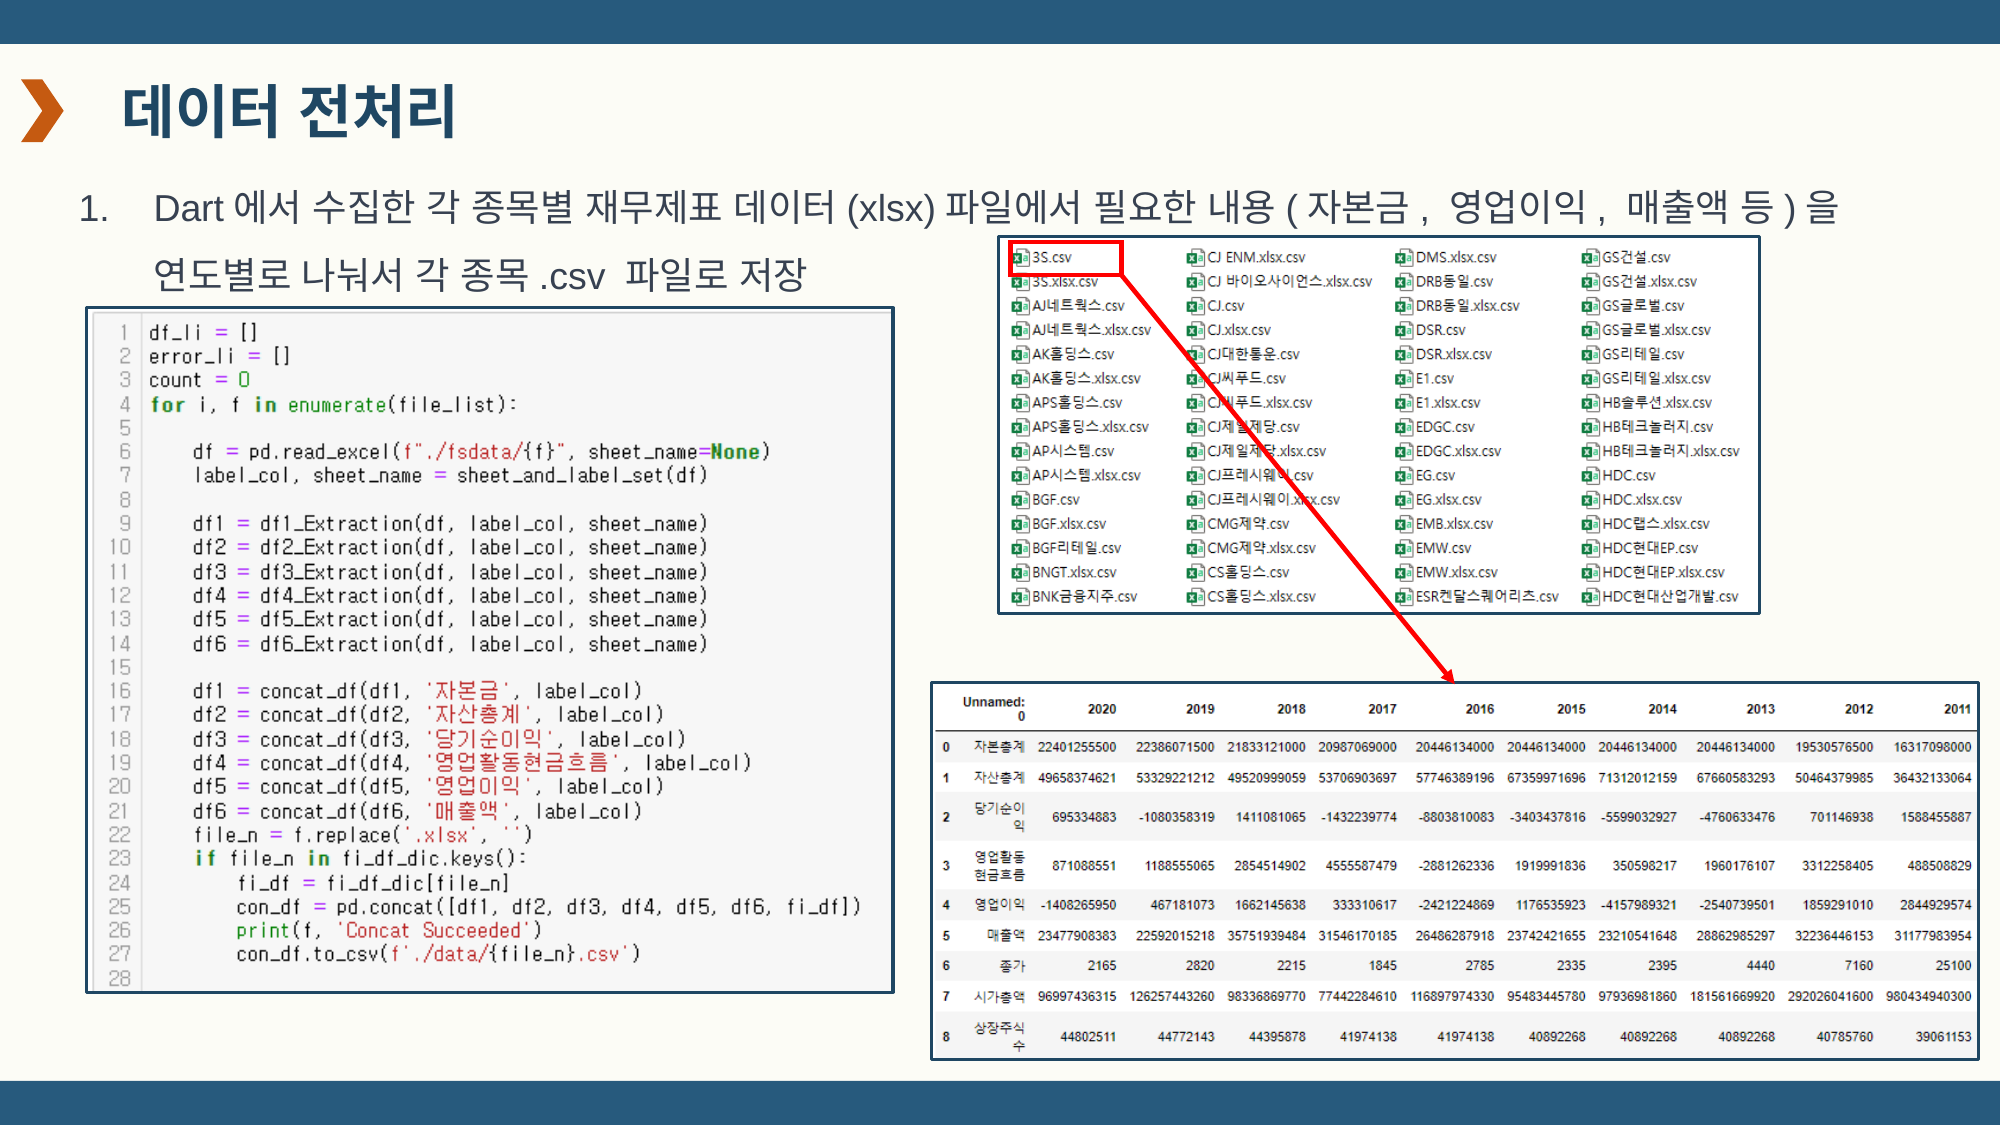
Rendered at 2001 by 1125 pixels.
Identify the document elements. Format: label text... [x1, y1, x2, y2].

text_box [0, 1080, 2000, 1125]
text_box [1121, 275, 1455, 685]
picture [88, 309, 892, 991]
text_box [19, 78, 65, 144]
text_box Dart에서 수집한 각 종목별 재무제표 데이터(xlsx)파일에서 필요한 내용(자본금, 영업이익, 매출액 등)을 연도별로 나눠서 각 종목.csv 파일로 저장 [63, 154, 1914, 305]
picture [999, 237, 1758, 612]
text_box 데이터 전처리 [107, 67, 475, 153]
text_box [0, 0, 2000, 45]
picture [932, 684, 1977, 1058]
